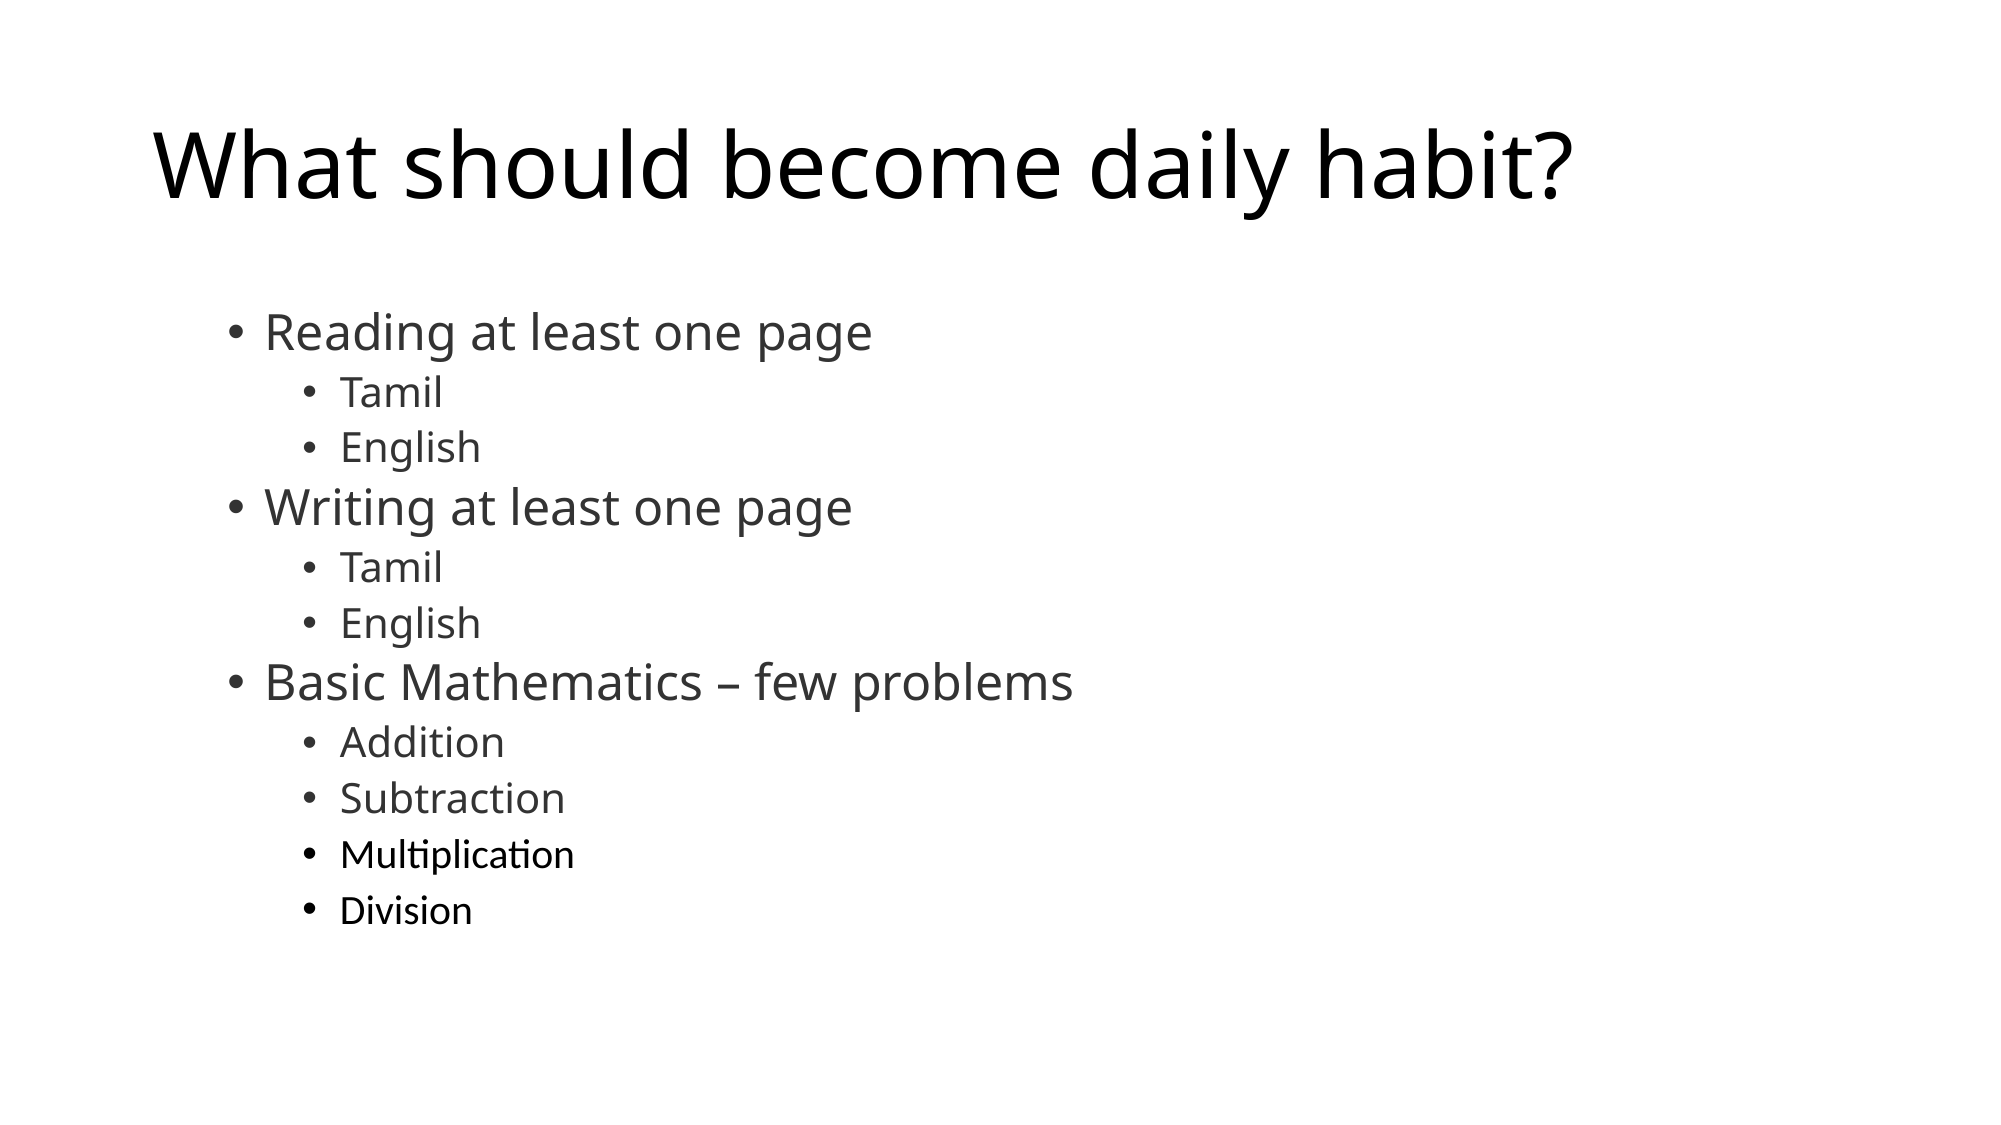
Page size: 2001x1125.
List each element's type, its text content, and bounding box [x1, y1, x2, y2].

title What should become daily habit? [137, 59, 1863, 278]
list Reading at least one page Tamil English Writing at least one page Tamil English Basic Mathematics – few problems Addition Subtraction Multiplication Division [137, 299, 1863, 1014]
